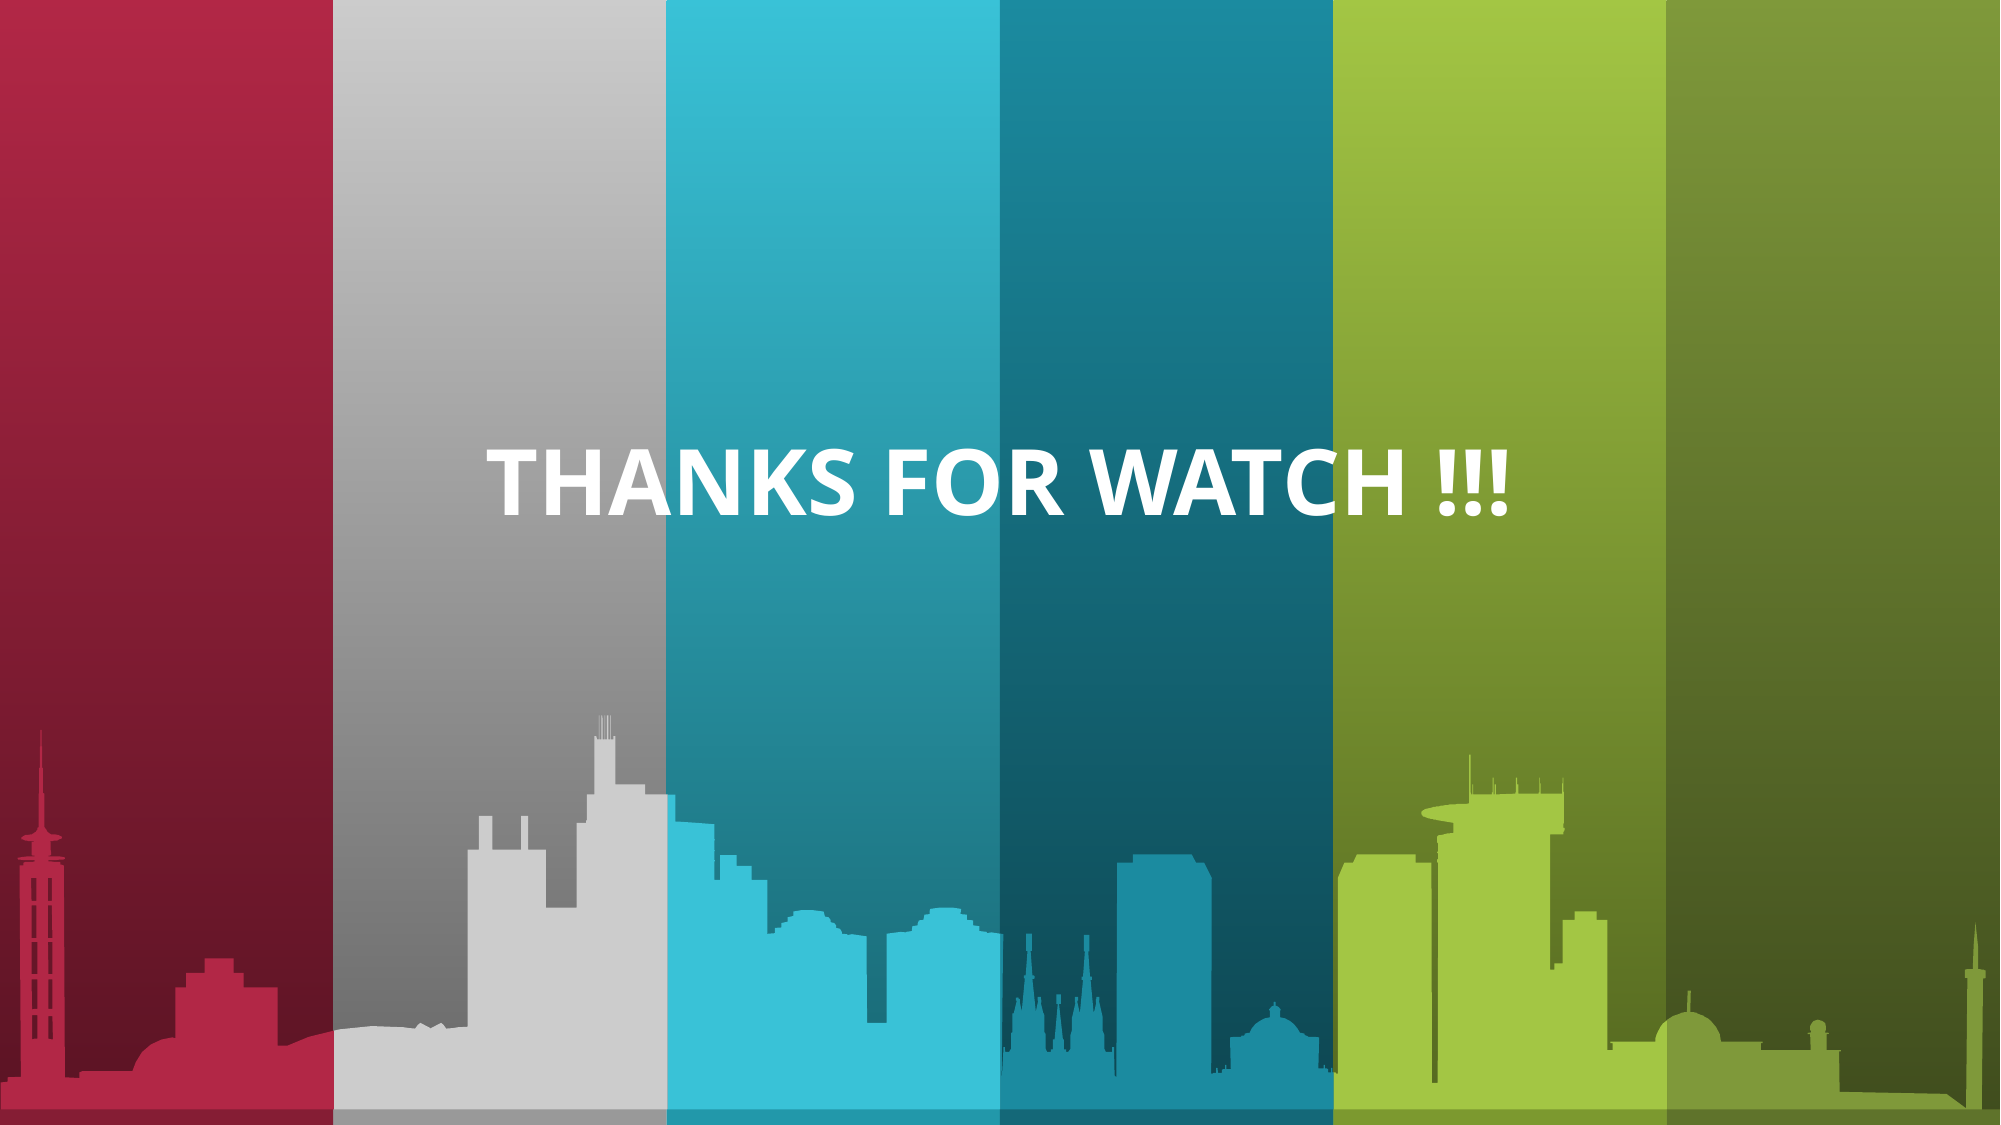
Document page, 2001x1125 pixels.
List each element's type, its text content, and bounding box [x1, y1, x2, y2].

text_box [0, 1108, 2000, 1125]
text_box [668, 794, 1001, 1108]
text_box [998, 0, 1331, 416]
text_box [665, 0, 998, 416]
text_box THANKS FOR WATCH !!! [471, 416, 1529, 542]
text_box [1331, 0, 1664, 1082]
text_box [0, 0, 331, 1082]
text_box [1001, 854, 1334, 1108]
text_box [331, 0, 665, 1031]
text_box [998, 542, 1331, 1075]
text_box [665, 542, 998, 1022]
text_box [1334, 754, 1668, 1108]
text_box [1664, 0, 2000, 1108]
text_box [334, 715, 668, 1108]
text_box [1668, 922, 1986, 1108]
text_box [0, 729, 334, 1108]
